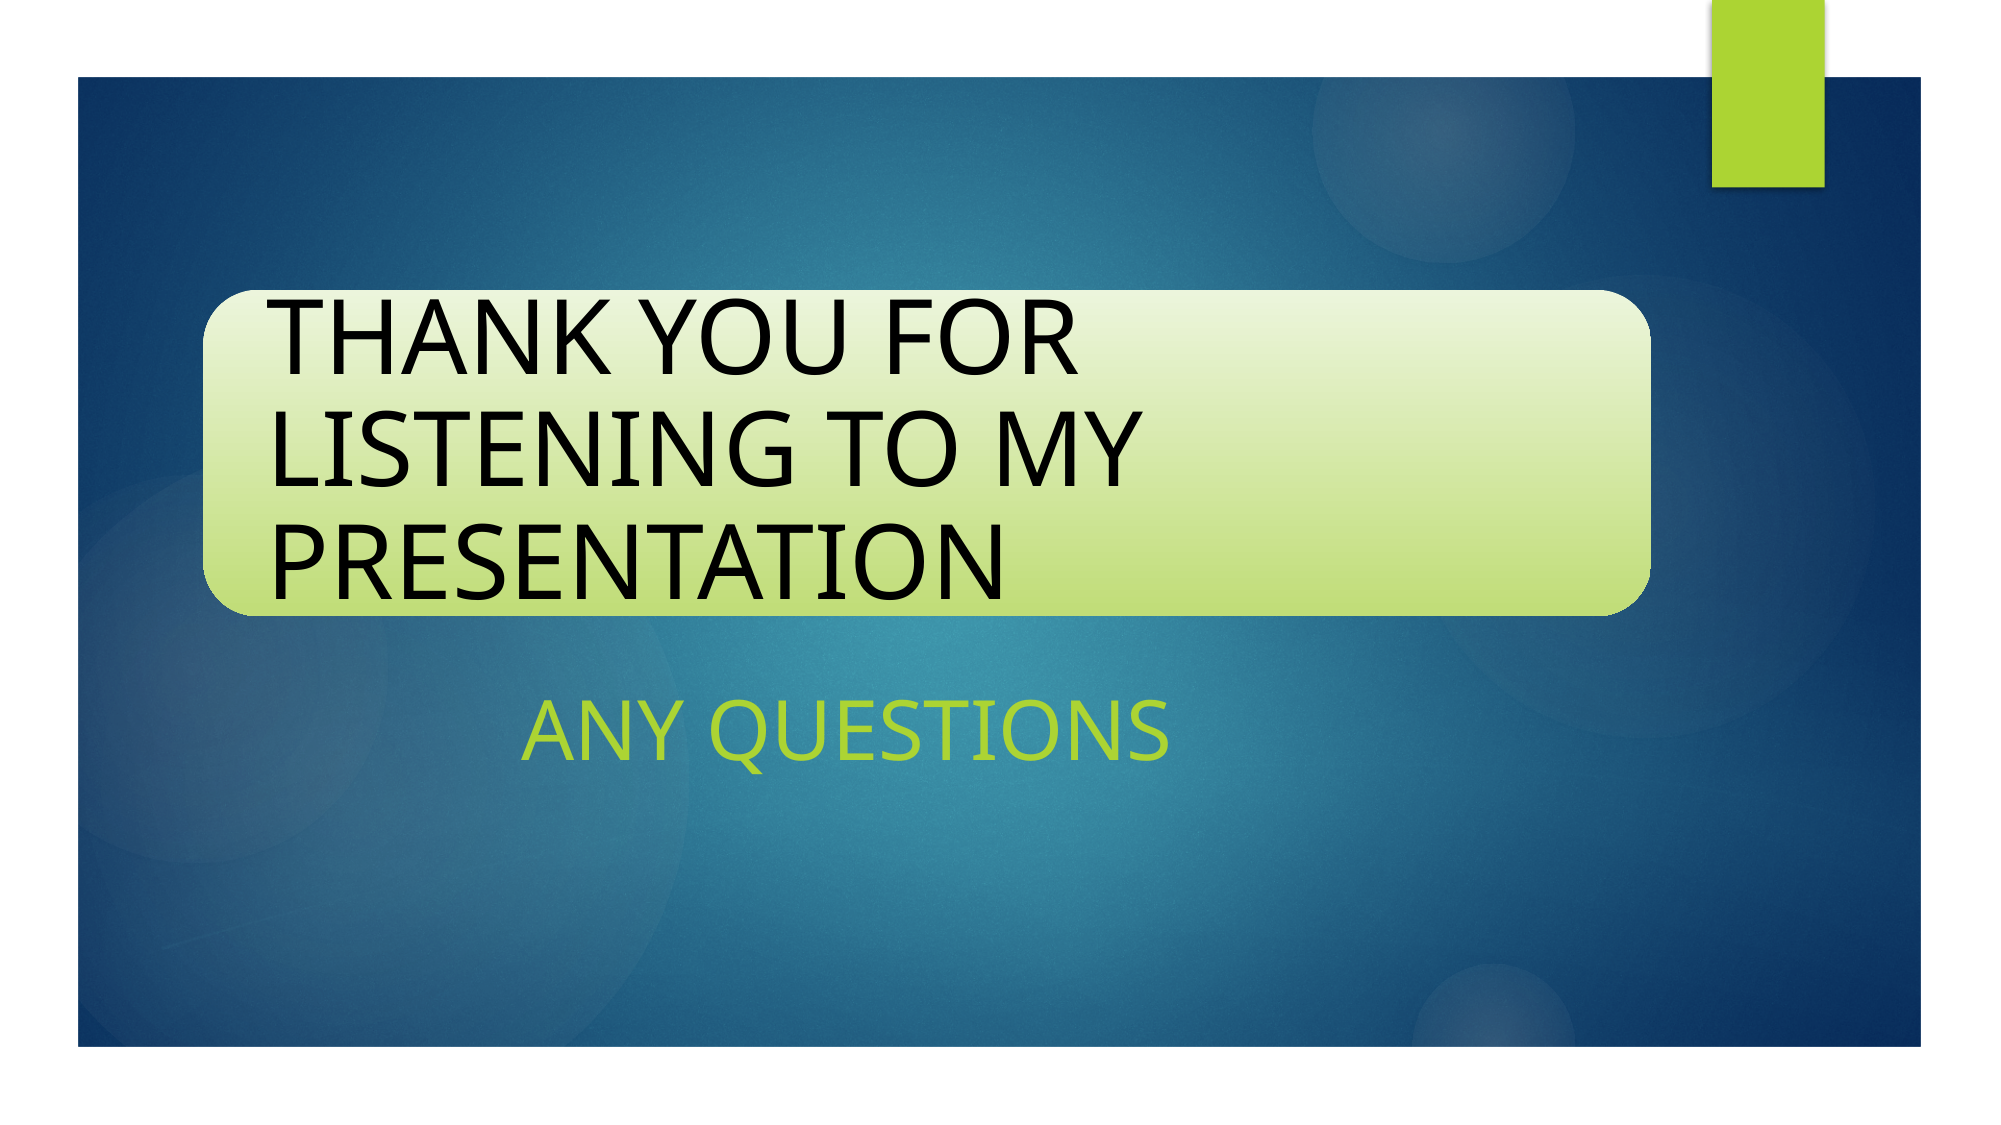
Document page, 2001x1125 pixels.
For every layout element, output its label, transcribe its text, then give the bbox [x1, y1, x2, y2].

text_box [203, 289, 1652, 730]
subtitle ANY QUESTIONS [506, 669, 2000, 811]
